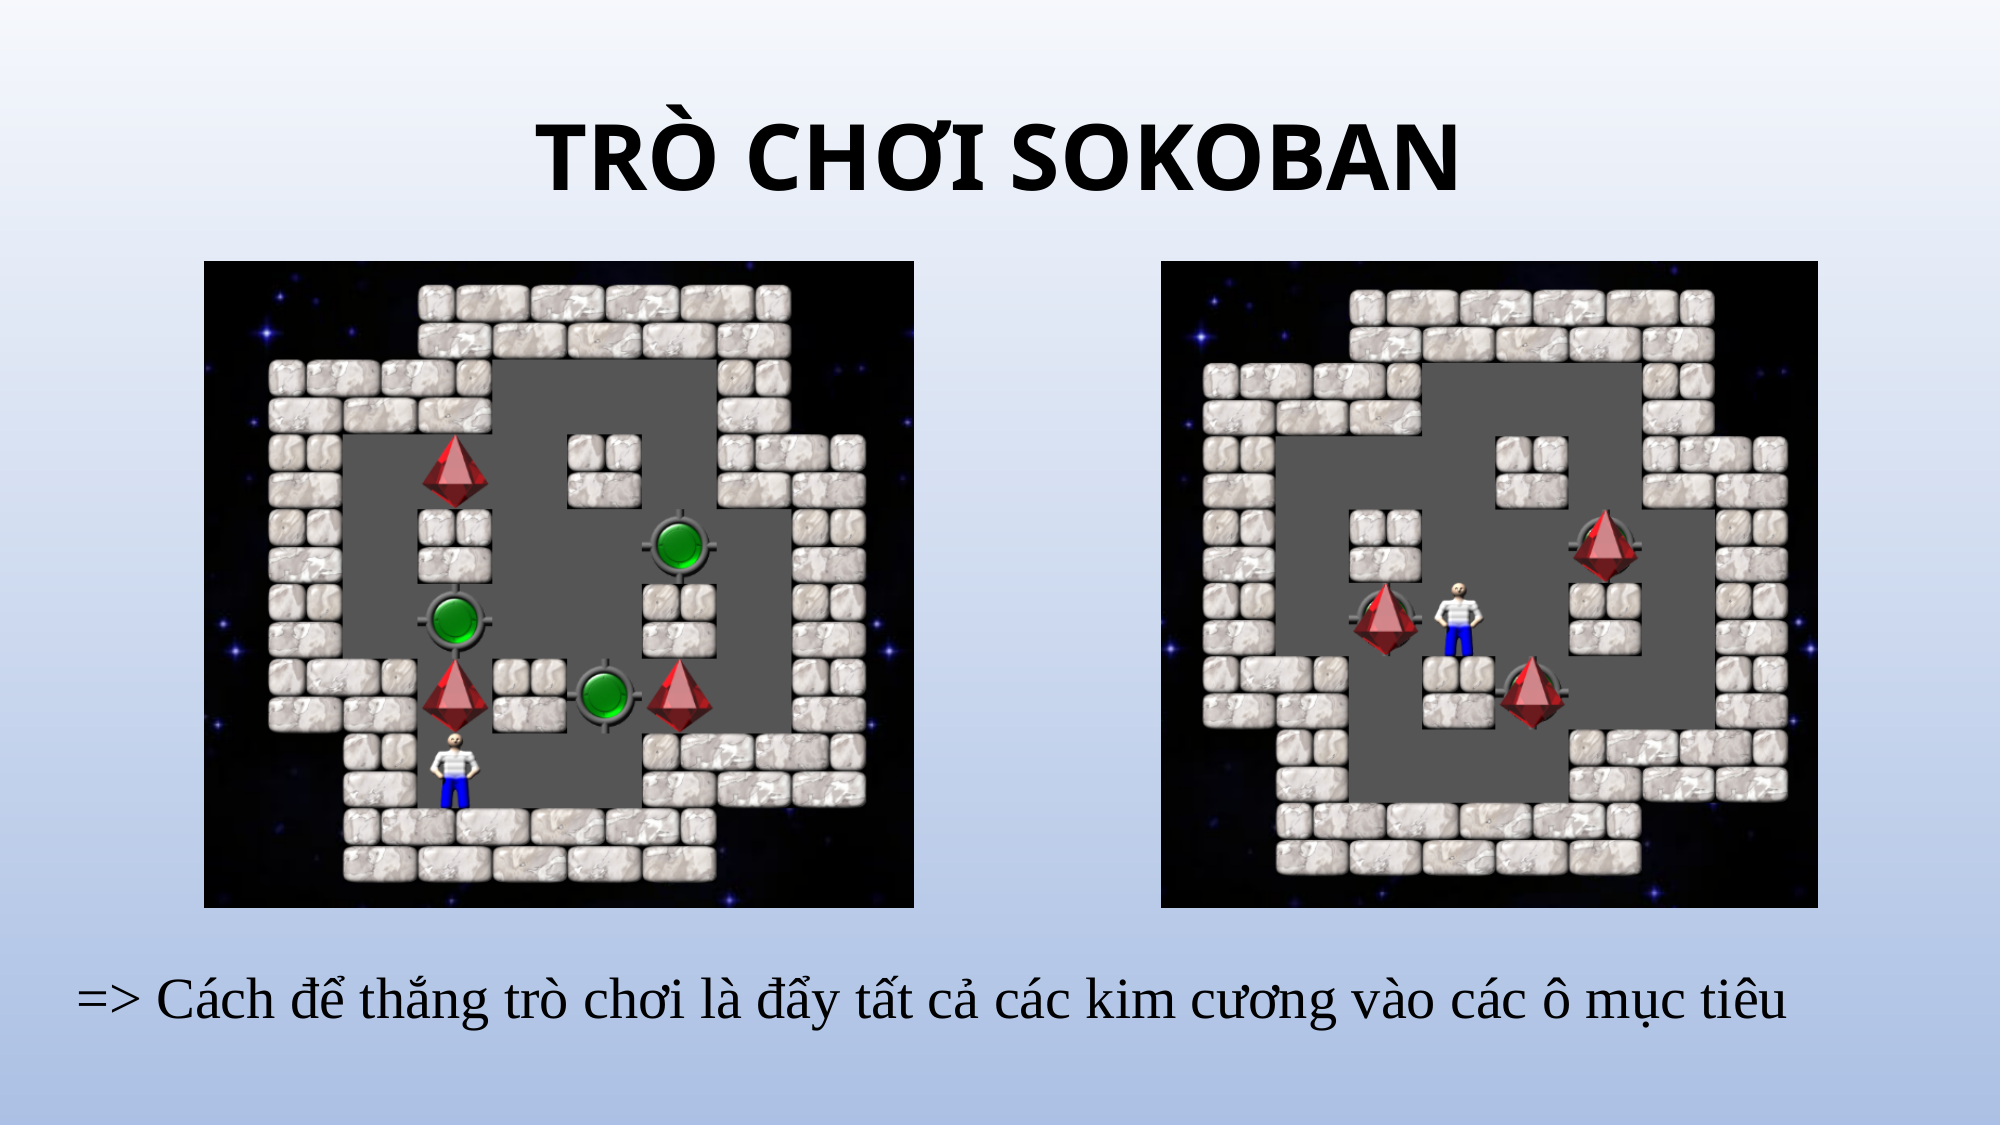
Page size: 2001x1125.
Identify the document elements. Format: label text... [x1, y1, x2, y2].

text_box => Cách để thắng trò chơi là đẩy tất cả các kim cương vào các ô mục tiêu [61, 952, 1957, 1038]
title TRÒ CHƠI SOKOBAN [137, 59, 1863, 262]
picture [204, 261, 914, 908]
picture [1161, 261, 1818, 908]
